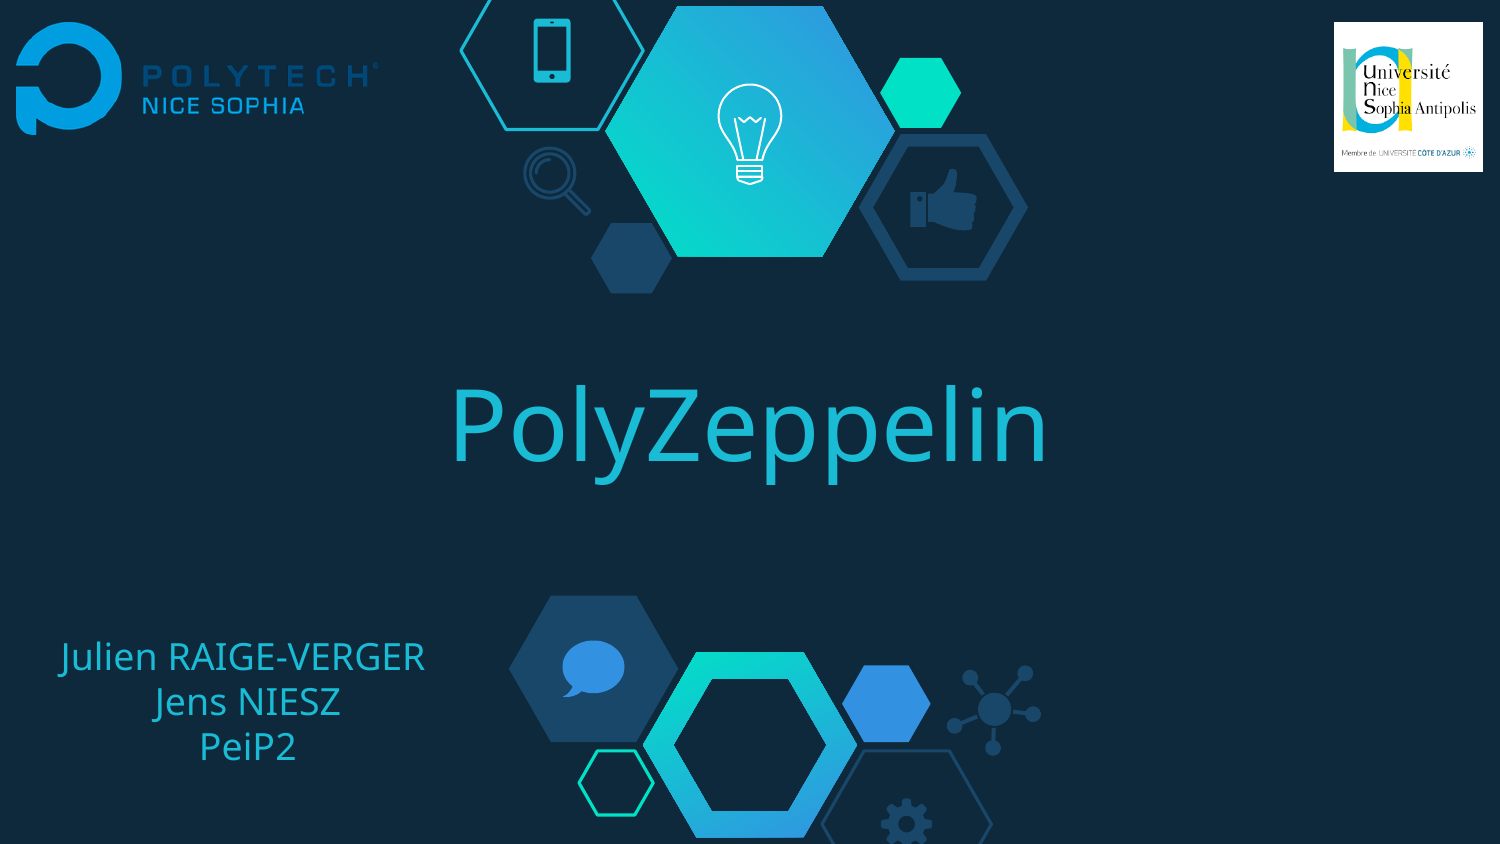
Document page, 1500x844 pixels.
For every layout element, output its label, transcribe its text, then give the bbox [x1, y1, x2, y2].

picture [37, 22, 378, 136]
picture [16, 125, 28, 136]
title PolyZeppelin [229, 326, 1271, 517]
picture [16, 45, 100, 107]
text_box Julien RAIGE-VERGER Jens NIESZ PeiP2 [0, 630, 496, 821]
picture [1334, 22, 1484, 172]
picture [16, 22, 55, 58]
